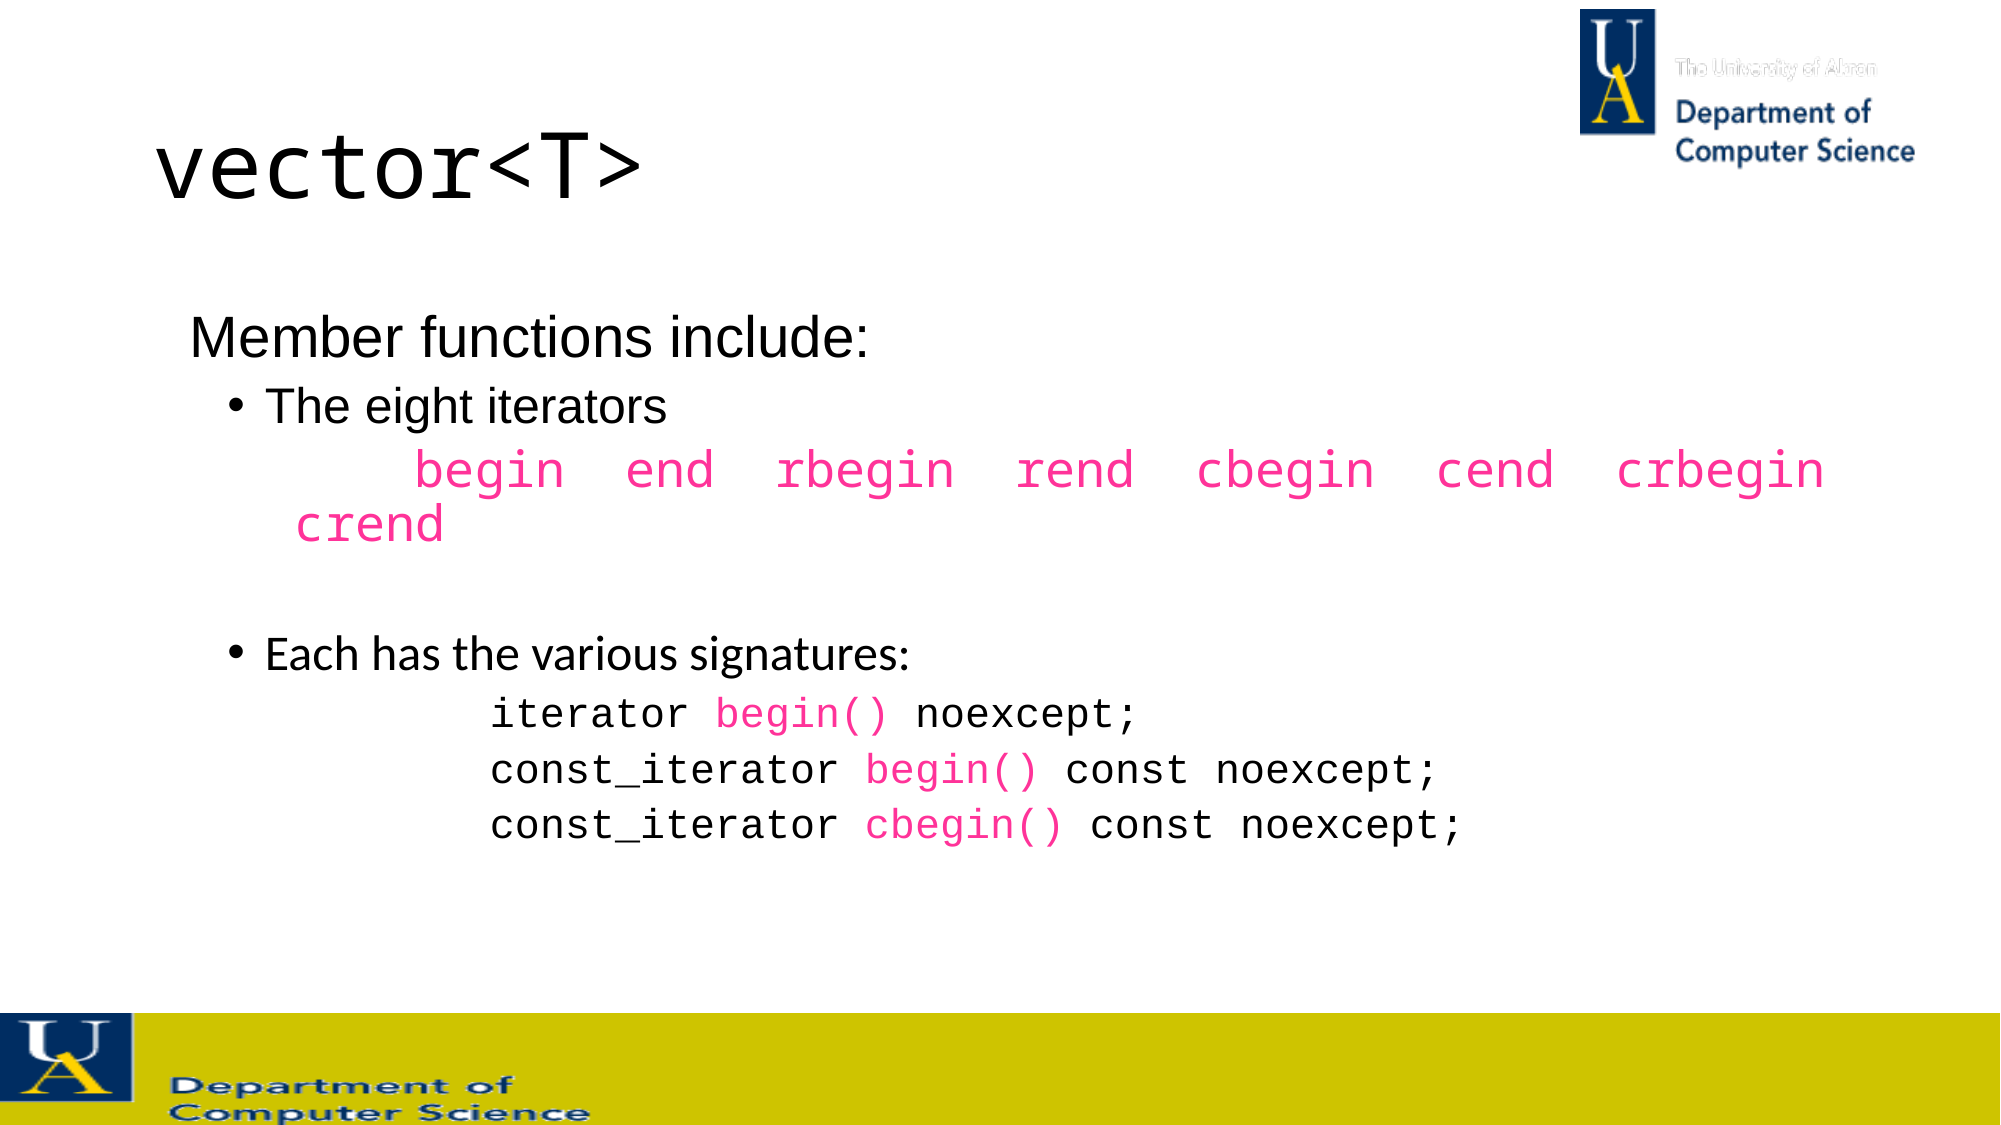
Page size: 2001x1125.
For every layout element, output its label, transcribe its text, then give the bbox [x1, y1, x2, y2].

picture [0, 1013, 2000, 1125]
title vector<T> [137, 59, 1863, 278]
list Member functions include: The eight iterators begin end rbegin rend cbegin cend crbegin crend Each has the various signatures: iterator begin() noexcept; const_iterator begin() const noexcept; const_iterator cbegin() const noexcept; [137, 299, 1863, 1014]
picture [1580, 9, 2001, 198]
